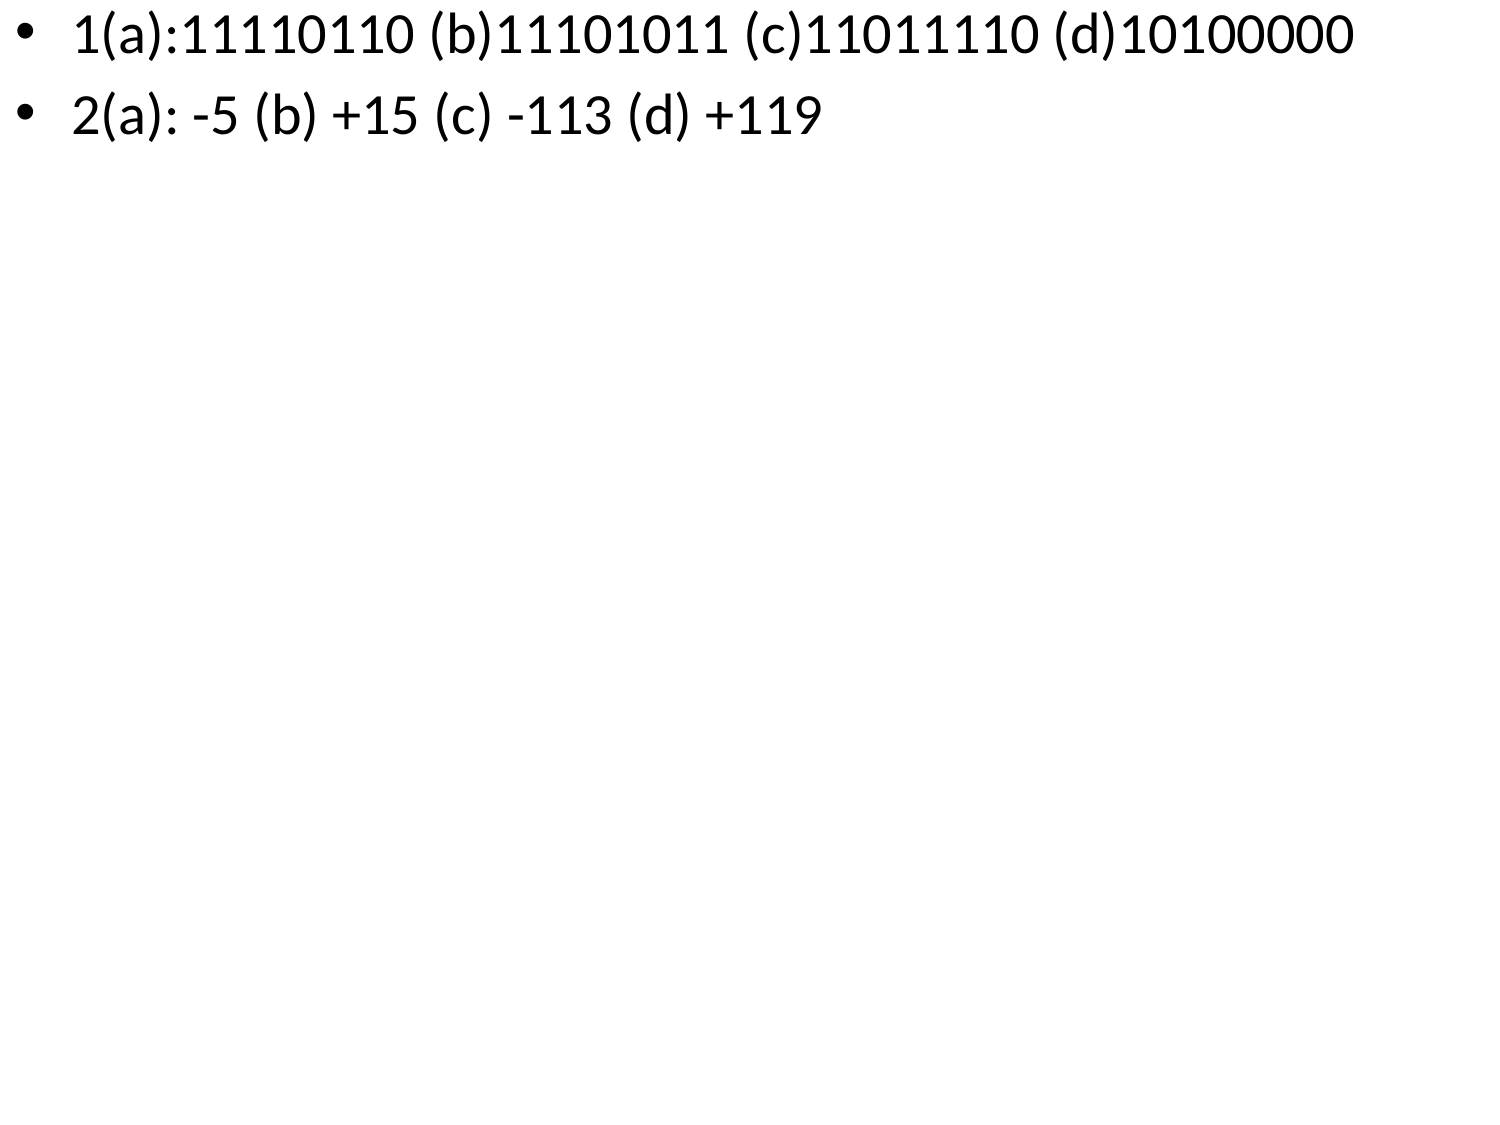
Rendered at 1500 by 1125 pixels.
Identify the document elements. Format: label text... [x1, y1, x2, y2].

list 1(a):11110110 (b)11101011 (c)11011110 (d)10100000 2(a): -5 (b) +15 (c) -113 (d) +119 [0, 0, 1488, 1125]
